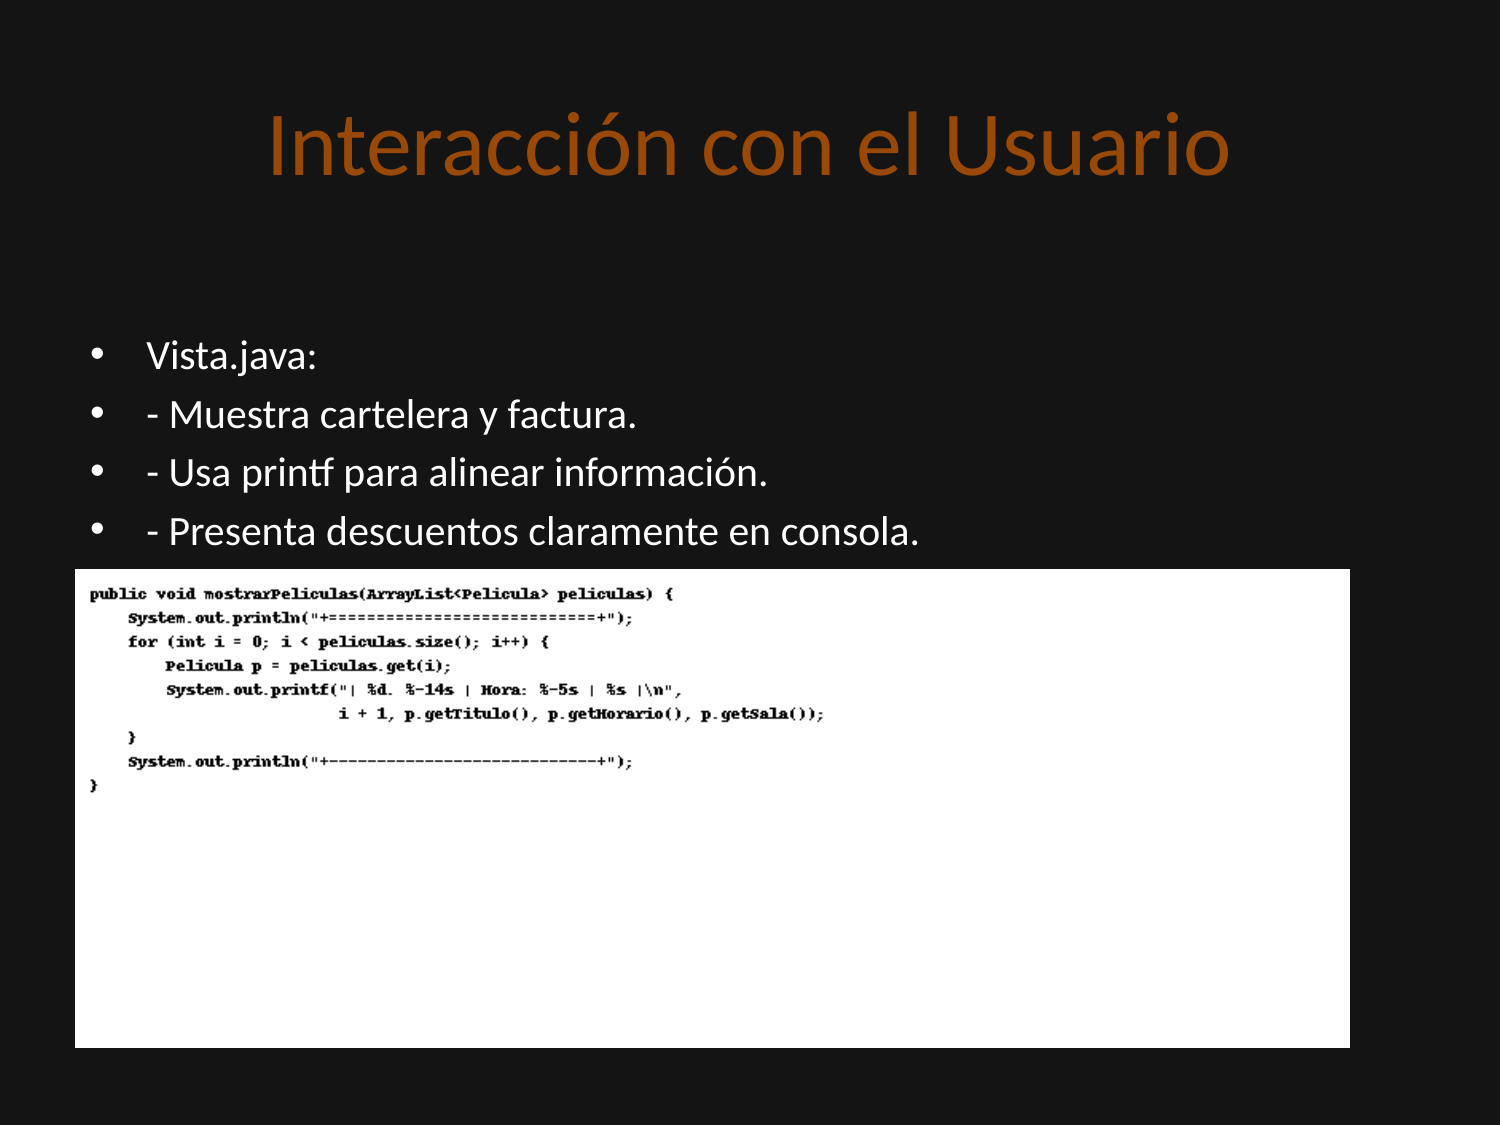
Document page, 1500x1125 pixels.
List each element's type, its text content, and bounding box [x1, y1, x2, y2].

picture [74, 569, 1351, 1049]
list Vista.java: - Muestra cartelera y factura. - Usa printf para alinear información. - Presenta descuentos claramente en consola. [75, 262, 1425, 1005]
title Interacción con el Usuario [75, 45, 1425, 233]
